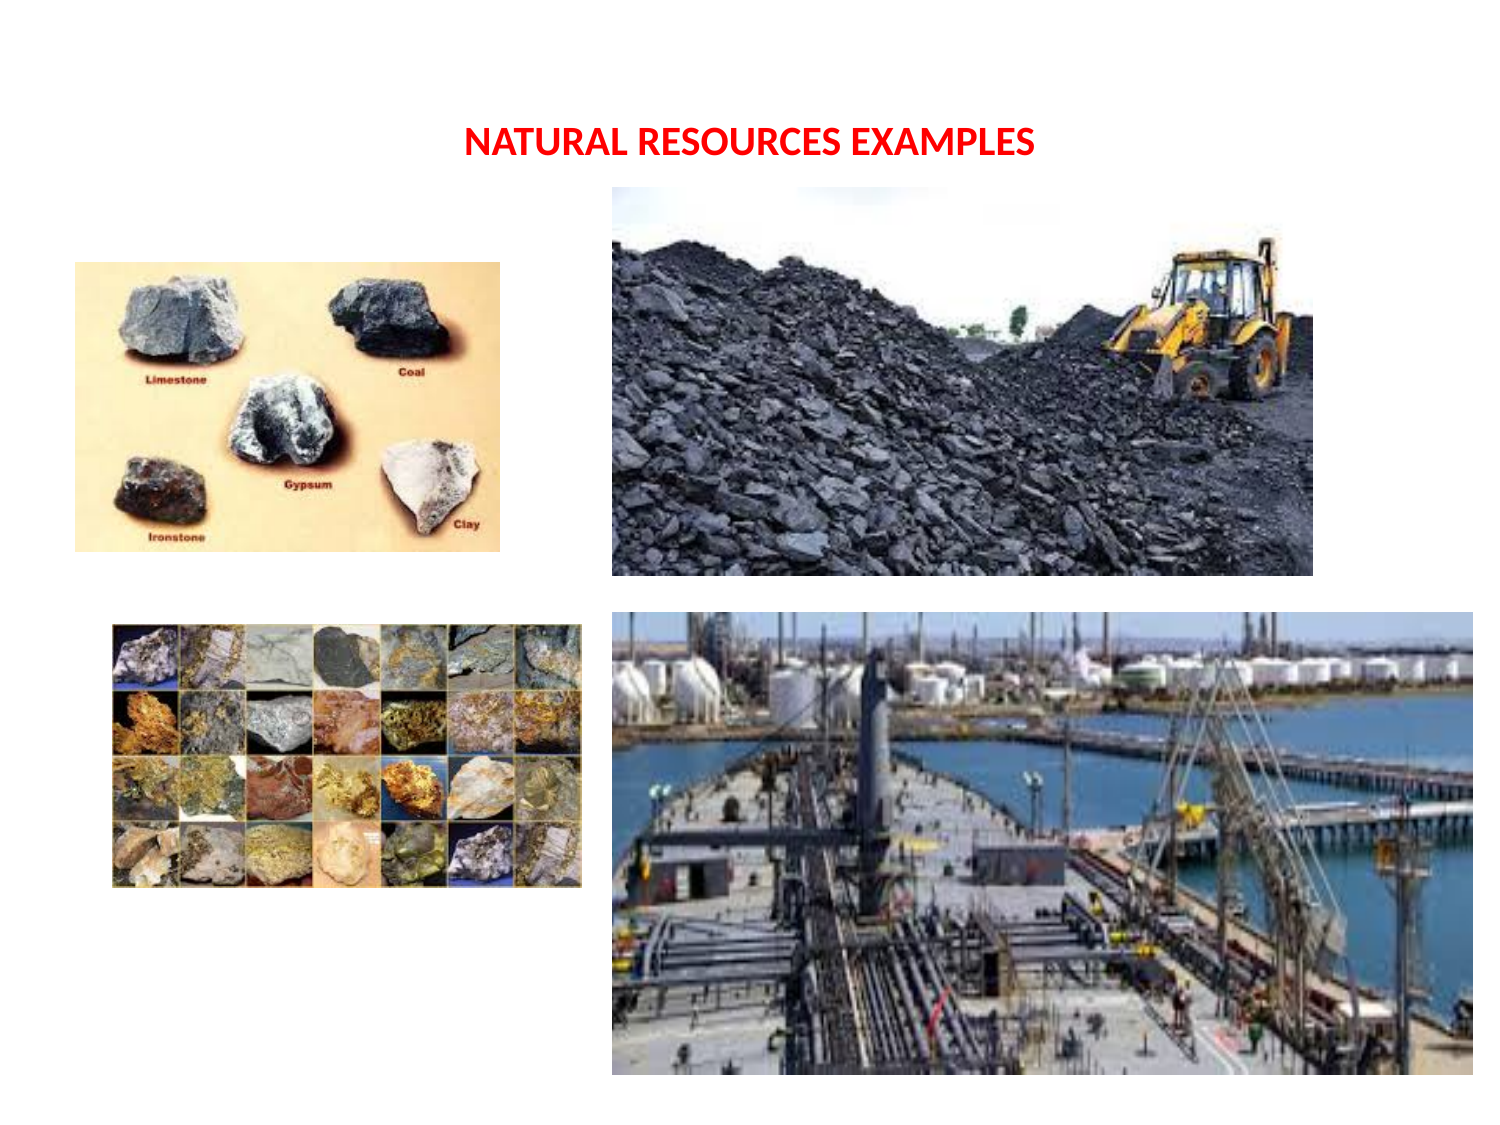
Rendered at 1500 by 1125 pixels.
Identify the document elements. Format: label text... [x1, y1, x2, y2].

title NATURAL RESOURCES EXAMPLES [75, 45, 1425, 233]
picture [112, 624, 582, 888]
picture [612, 612, 1473, 1076]
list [74, 262, 501, 552]
picture [612, 187, 1313, 576]
